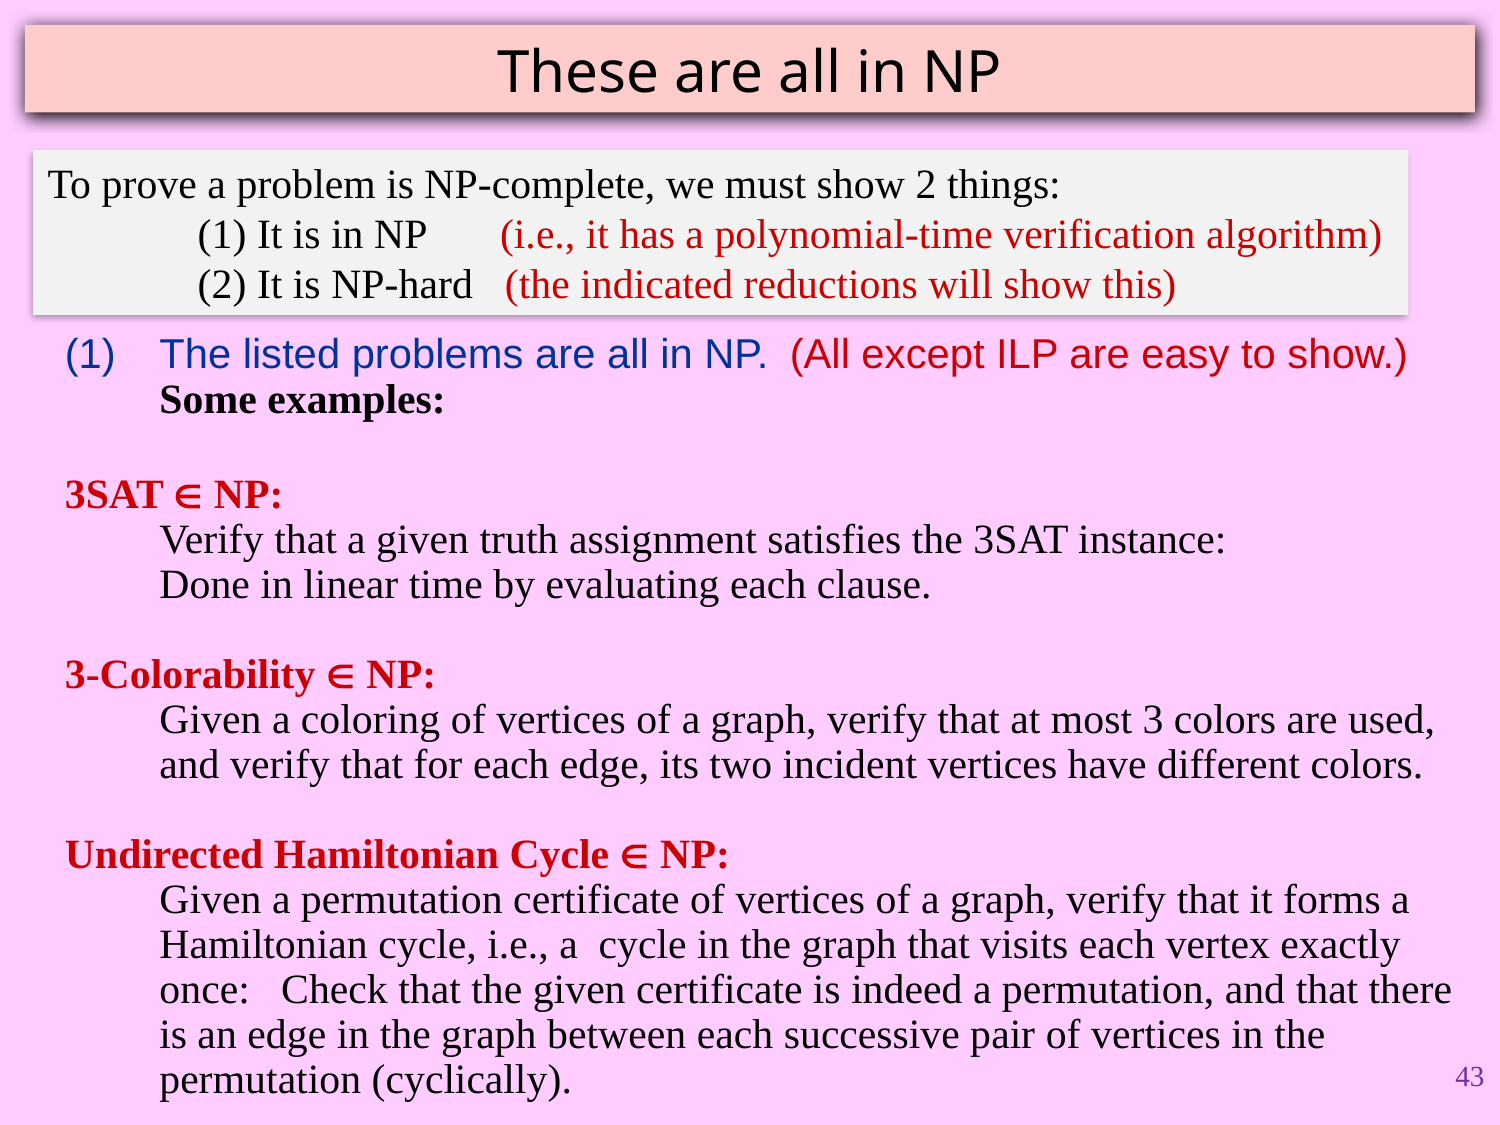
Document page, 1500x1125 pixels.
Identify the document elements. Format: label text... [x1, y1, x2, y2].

text_box The listed problems are all in NP. (All except ILP are easy to show.) Some examples: 3SAT  NP: Verify that a given truth assignment satisfies the 3SAT instance: Done in linear time by evaluating each clause. 3-Colorability  NP: Given a coloring of vertices of a graph, verify that at most 3 colors are used, and verify that for each edge, its two incident vertices have different colors. Undirected Hamiltonian Cycle  NP: Given a permutation certificate of vertices of a graph, verify that it forms a Hamiltonian cycle, i.e., a cycle in the graph that visits each vertex exactly once: Check that the given certificate is indeed a permutation, and that there is an edge in the graph between each successive pair of vertices in the permutation (cyclically). [49, 324, 1475, 1110]
slide_number 43 [1187, 1050, 1500, 1125]
title These are all in NP [24, 24, 1475, 113]
text_box To prove a problem is NP-complete, we must show 2 things: (1) It is in NP (i.e., it has a polynomial-time verification algorithm) (2) It is NP-hard (the indicated reductions will show this) [33, 149, 1409, 315]
